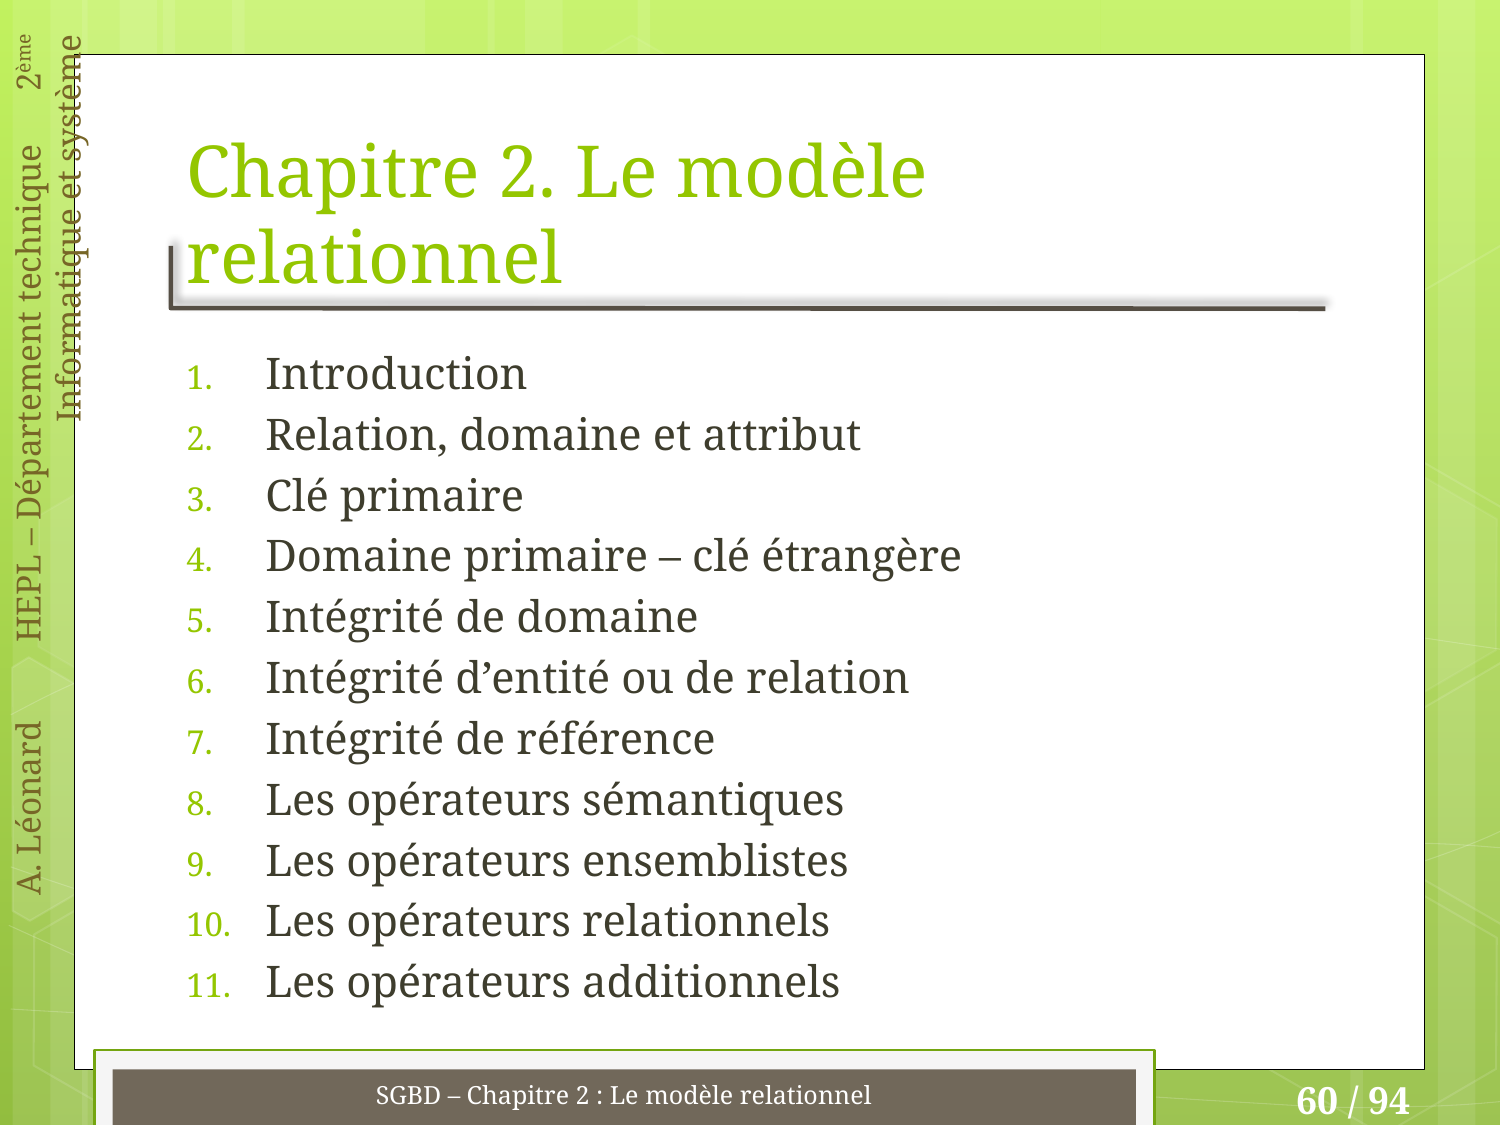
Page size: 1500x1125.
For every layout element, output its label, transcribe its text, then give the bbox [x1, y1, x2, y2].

table_cell Tartempion [1437, 520, 1476, 527]
footer SGBD – Chapitre 2 : Le modèle relationnel [112, 1067, 1136, 1125]
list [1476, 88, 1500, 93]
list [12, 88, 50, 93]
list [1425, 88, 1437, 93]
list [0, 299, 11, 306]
title Chapitre 2. Le modèle relationnel [171, 118, 1324, 306]
list Introduction Relation, domaine et attribut Clé primaire Domaine primaire – clé étrangère Intégrité de domaine Intégrité d’entité ou de relation Intégrité de référence Les opérateurs sémantiques Les opérateurs ensemblistes Les opérateurs relationnels Les opérateurs additionnels [171, 336, 1323, 1016]
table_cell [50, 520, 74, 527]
